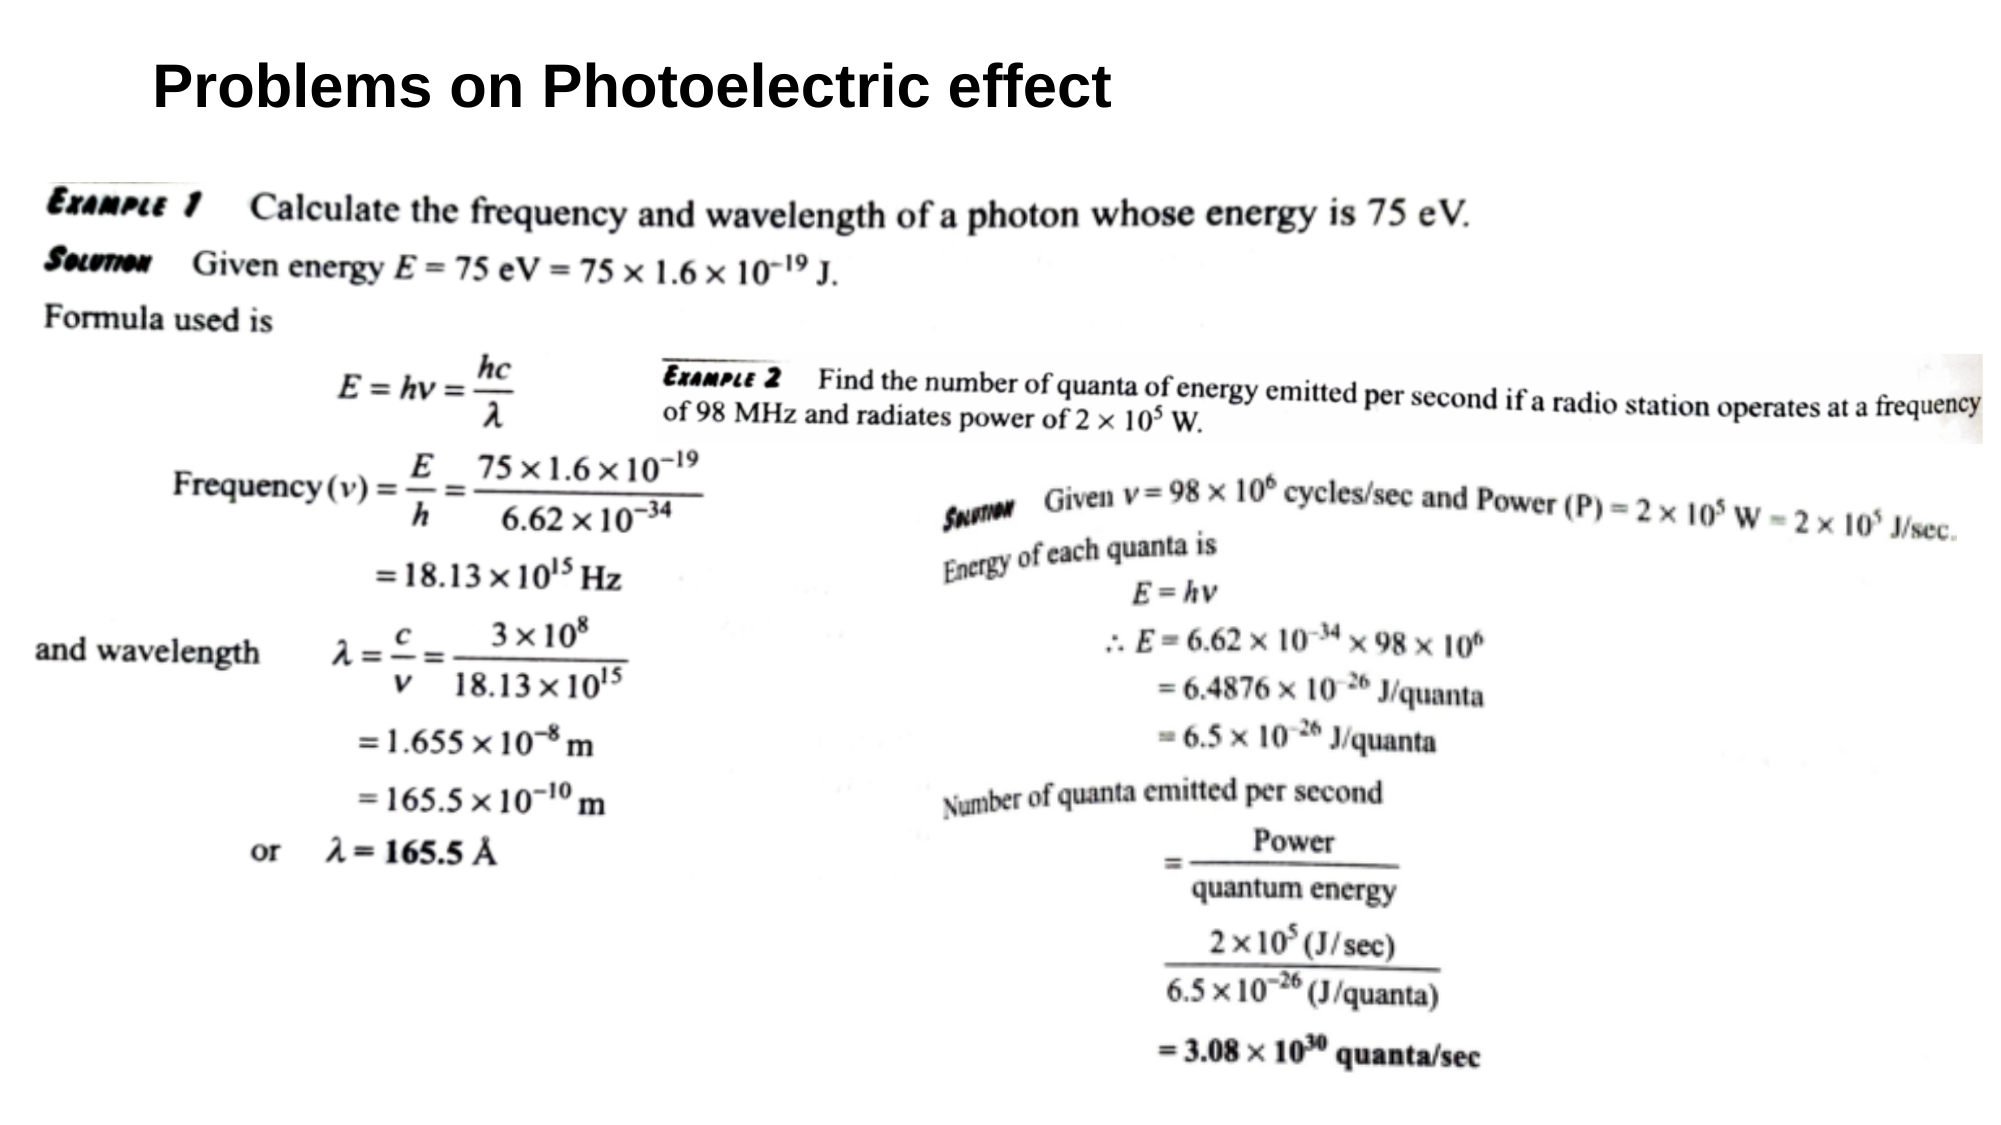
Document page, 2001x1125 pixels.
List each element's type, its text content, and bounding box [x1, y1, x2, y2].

title Problems on Photoelectric effect [137, 47, 1863, 129]
picture [4, 181, 1983, 1091]
